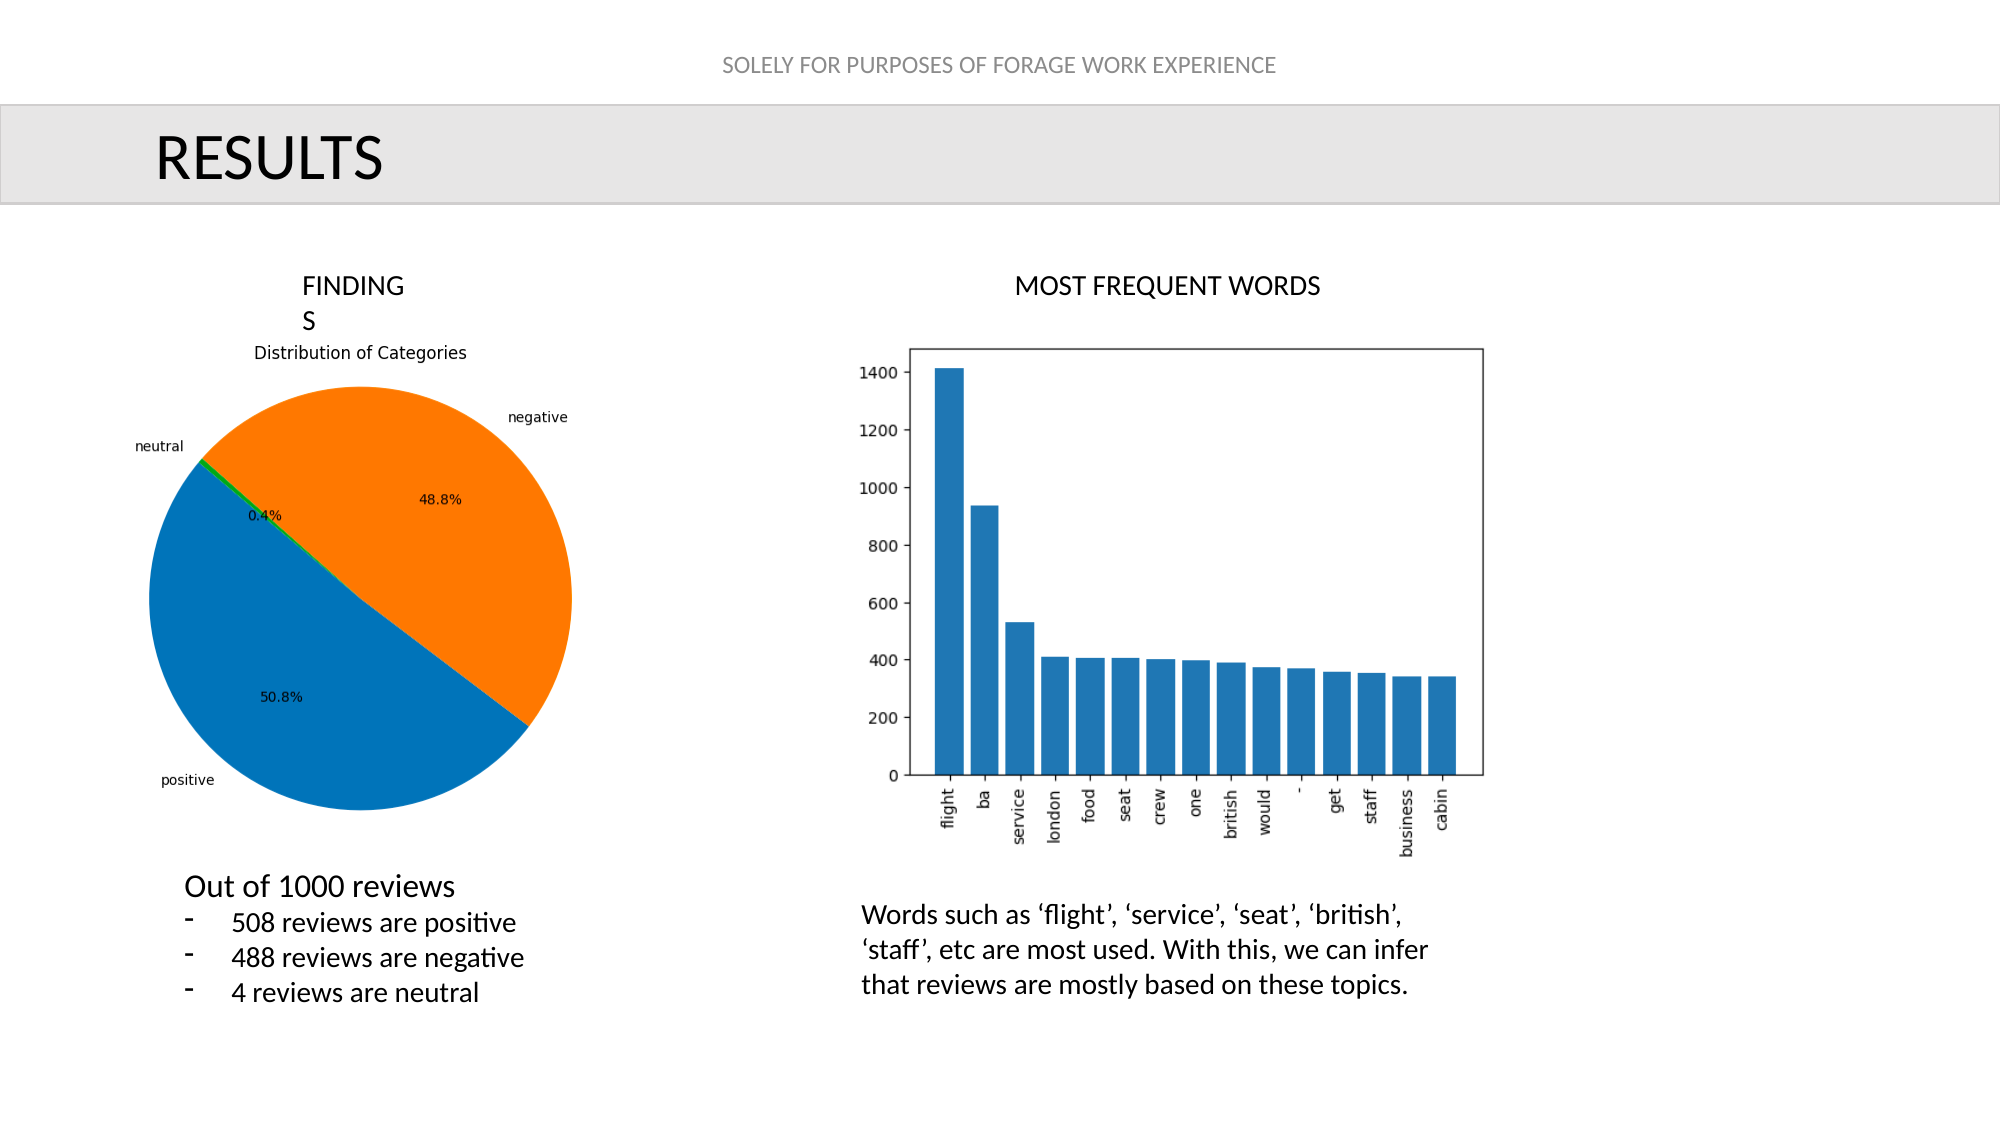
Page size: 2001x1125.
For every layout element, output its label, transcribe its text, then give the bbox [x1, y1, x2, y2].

text_box [0, 104, 2000, 205]
picture [119, 335, 601, 839]
text_box Out of 1000 reviews 508 reviews are positive 488 reviews are negative 4 reviews are neutral [169, 856, 551, 1016]
text_box FINDINGS [287, 258, 433, 335]
text_box Words such as ‘flight’, ‘service’, ‘seat’, ‘british’, ‘staff’, etc are most used. With this, we can infer that reviews are mostly based on these topics. [846, 888, 1493, 1008]
text_box MOST FREQUENT WORDS [999, 258, 1340, 309]
picture [846, 337, 1493, 867]
text_box RESULTS [141, 105, 418, 200]
